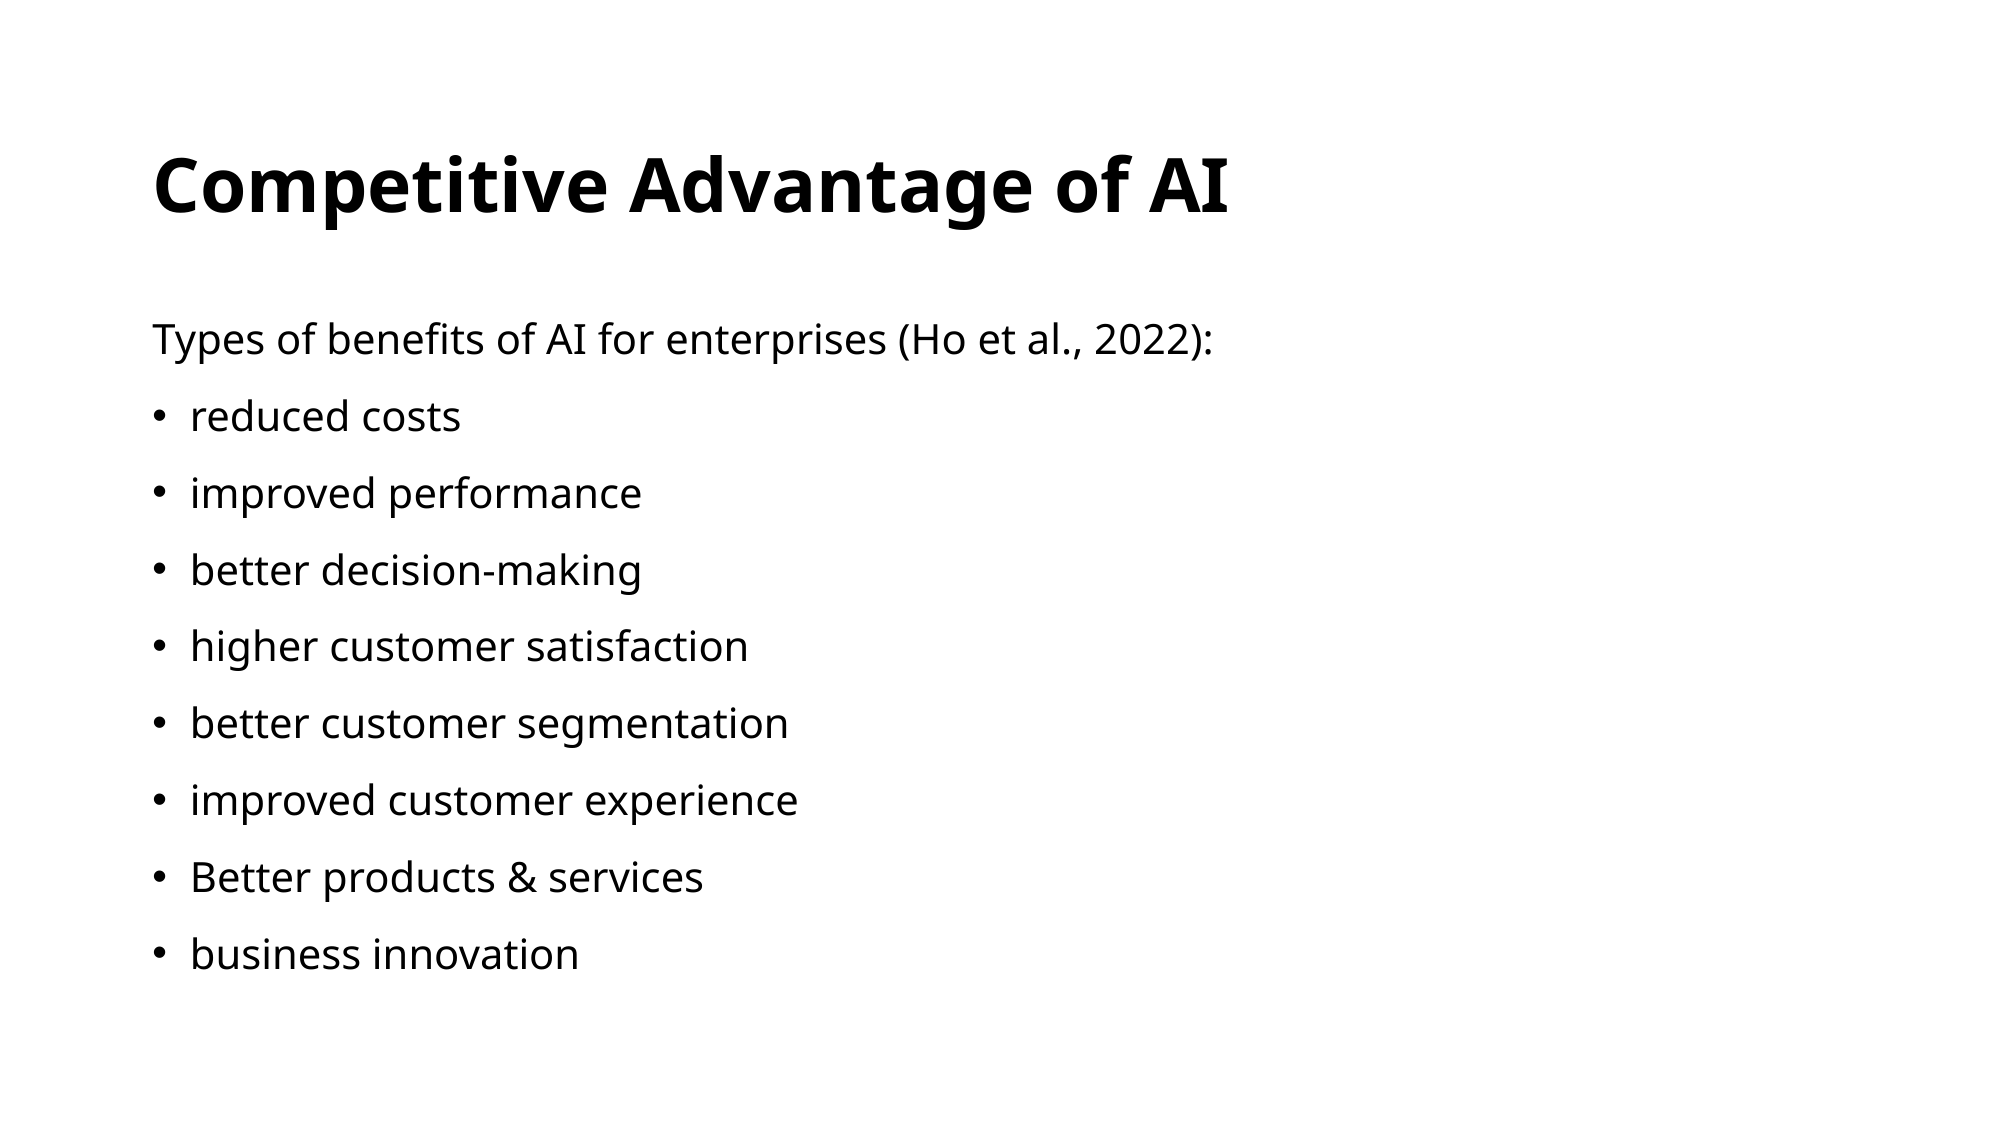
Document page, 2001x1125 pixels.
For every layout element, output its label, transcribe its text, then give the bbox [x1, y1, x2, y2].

title Competitive Advantage of AI [137, 59, 1863, 278]
list Types of benefits of AI for enterprises (Ho et al., 2022): reduced costs improved performance better decision-making higher customer satisfaction better customer segmentation improved customer experience Better products & services business innovation [137, 299, 1863, 1014]
